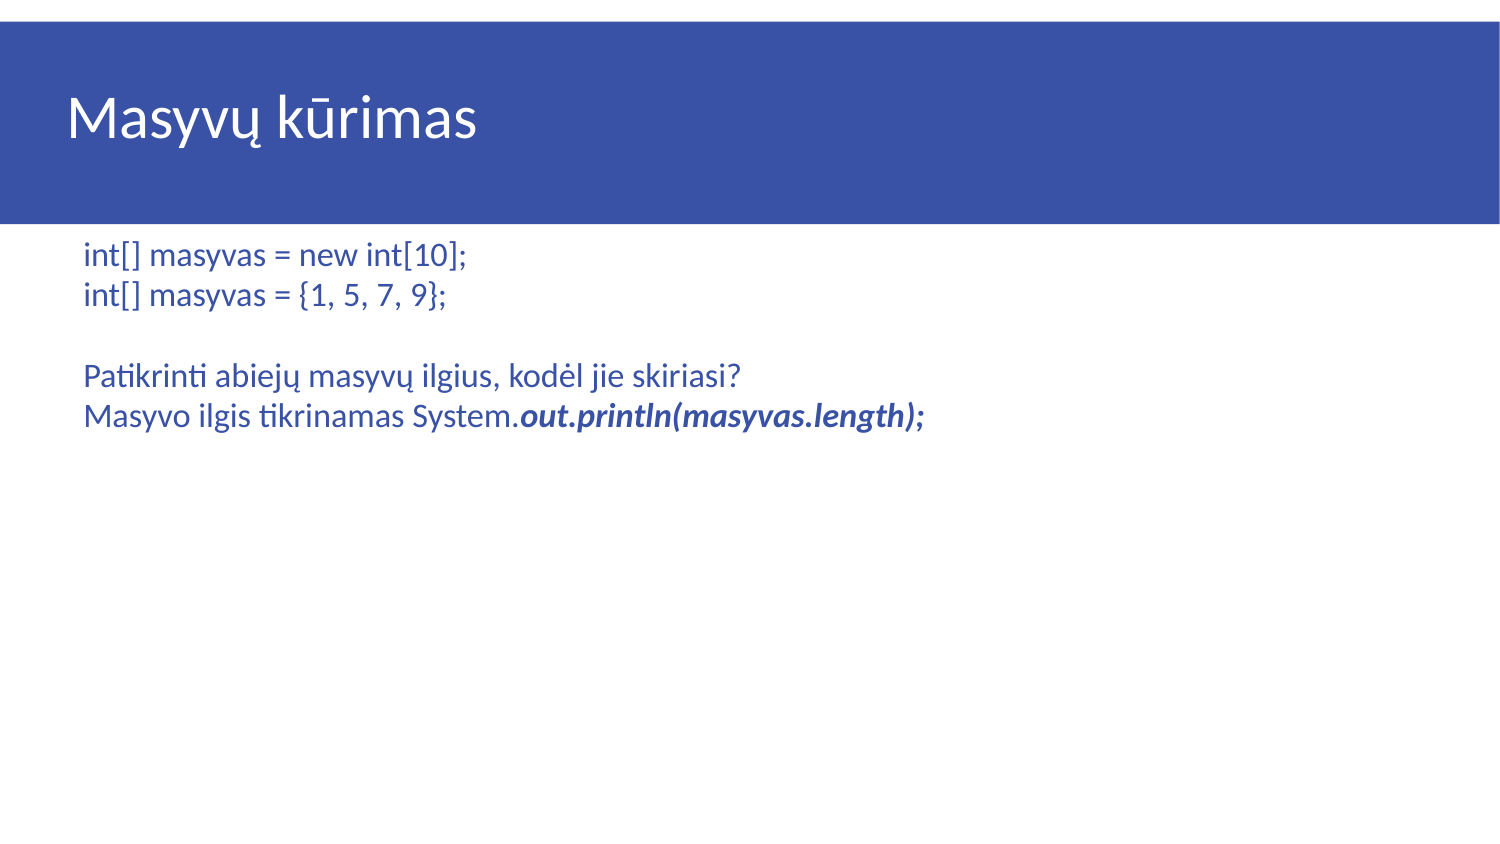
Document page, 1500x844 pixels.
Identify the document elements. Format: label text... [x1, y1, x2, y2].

title Masyvų kūrimas [51, 72, 1449, 167]
list int[] masyvas = new int[10]; int[] masyvas = {1, 5, 7, 9}; Patikrinti abiejų masyvų ilgius, kodėl jie skiriasi? Masyvo ilgis tikrinamas System.out.println(masyvas.length); [51, 221, 1450, 750]
